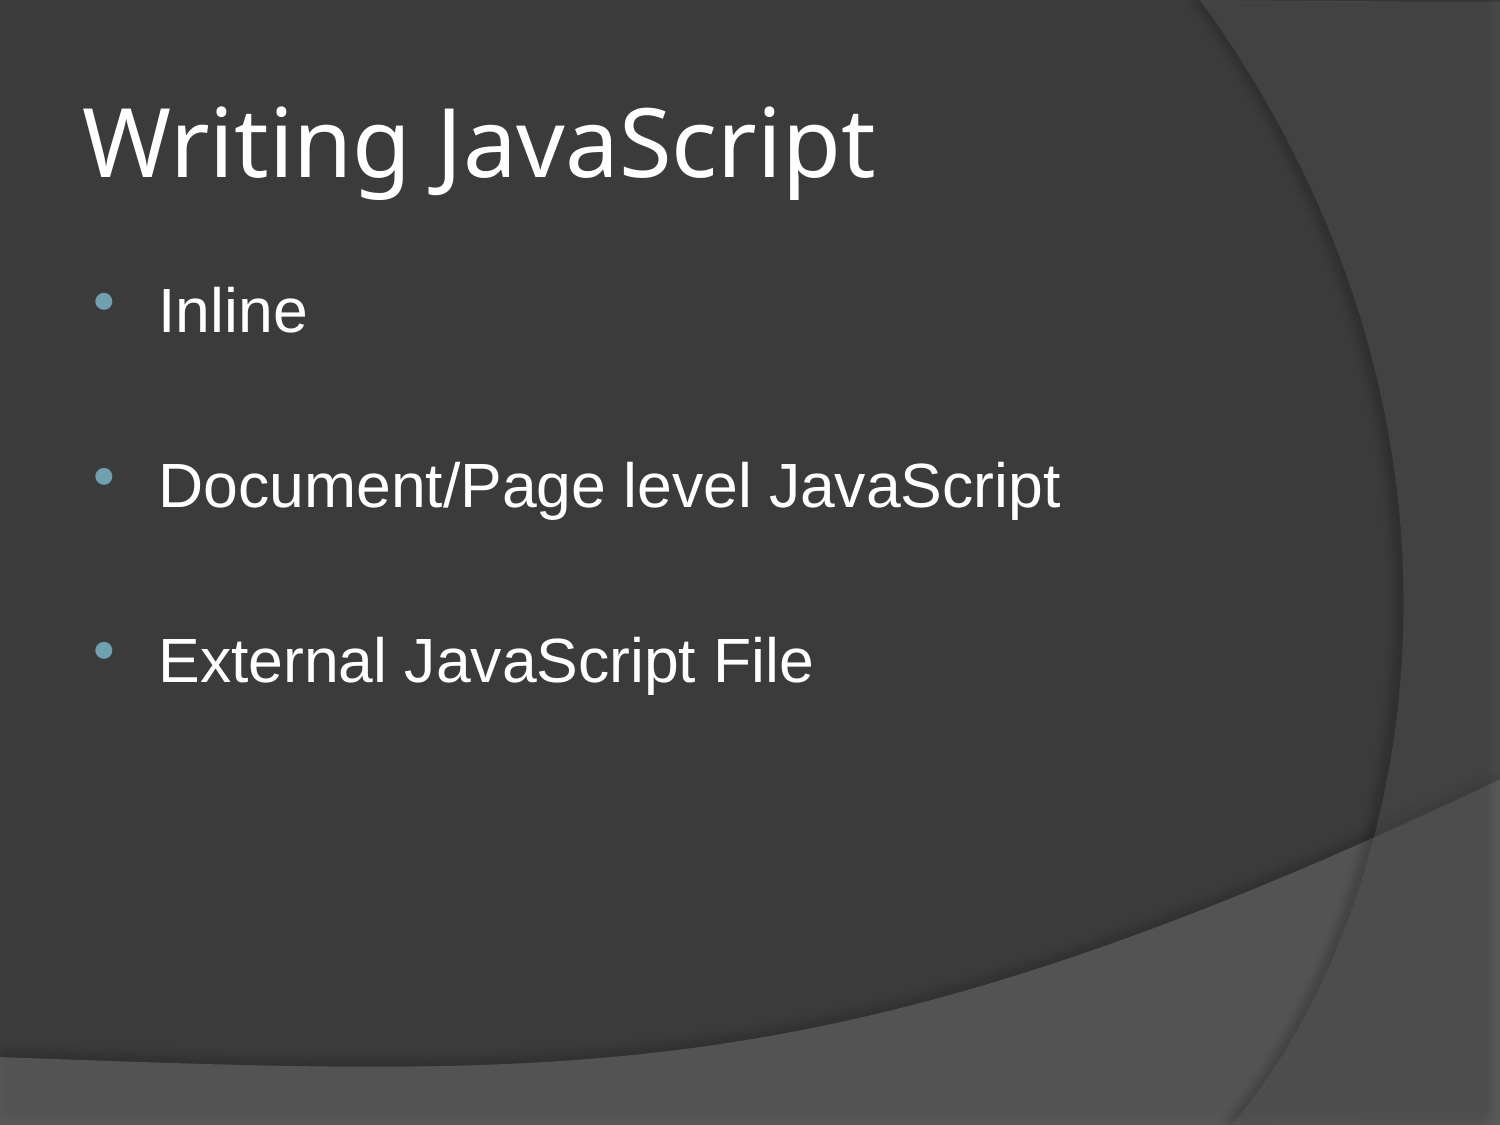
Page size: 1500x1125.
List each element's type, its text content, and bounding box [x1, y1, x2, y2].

list Inline Document/Page level JavaScript External JavaScript File [75, 262, 1300, 1005]
title Writing JavaScript [75, 45, 1300, 233]
